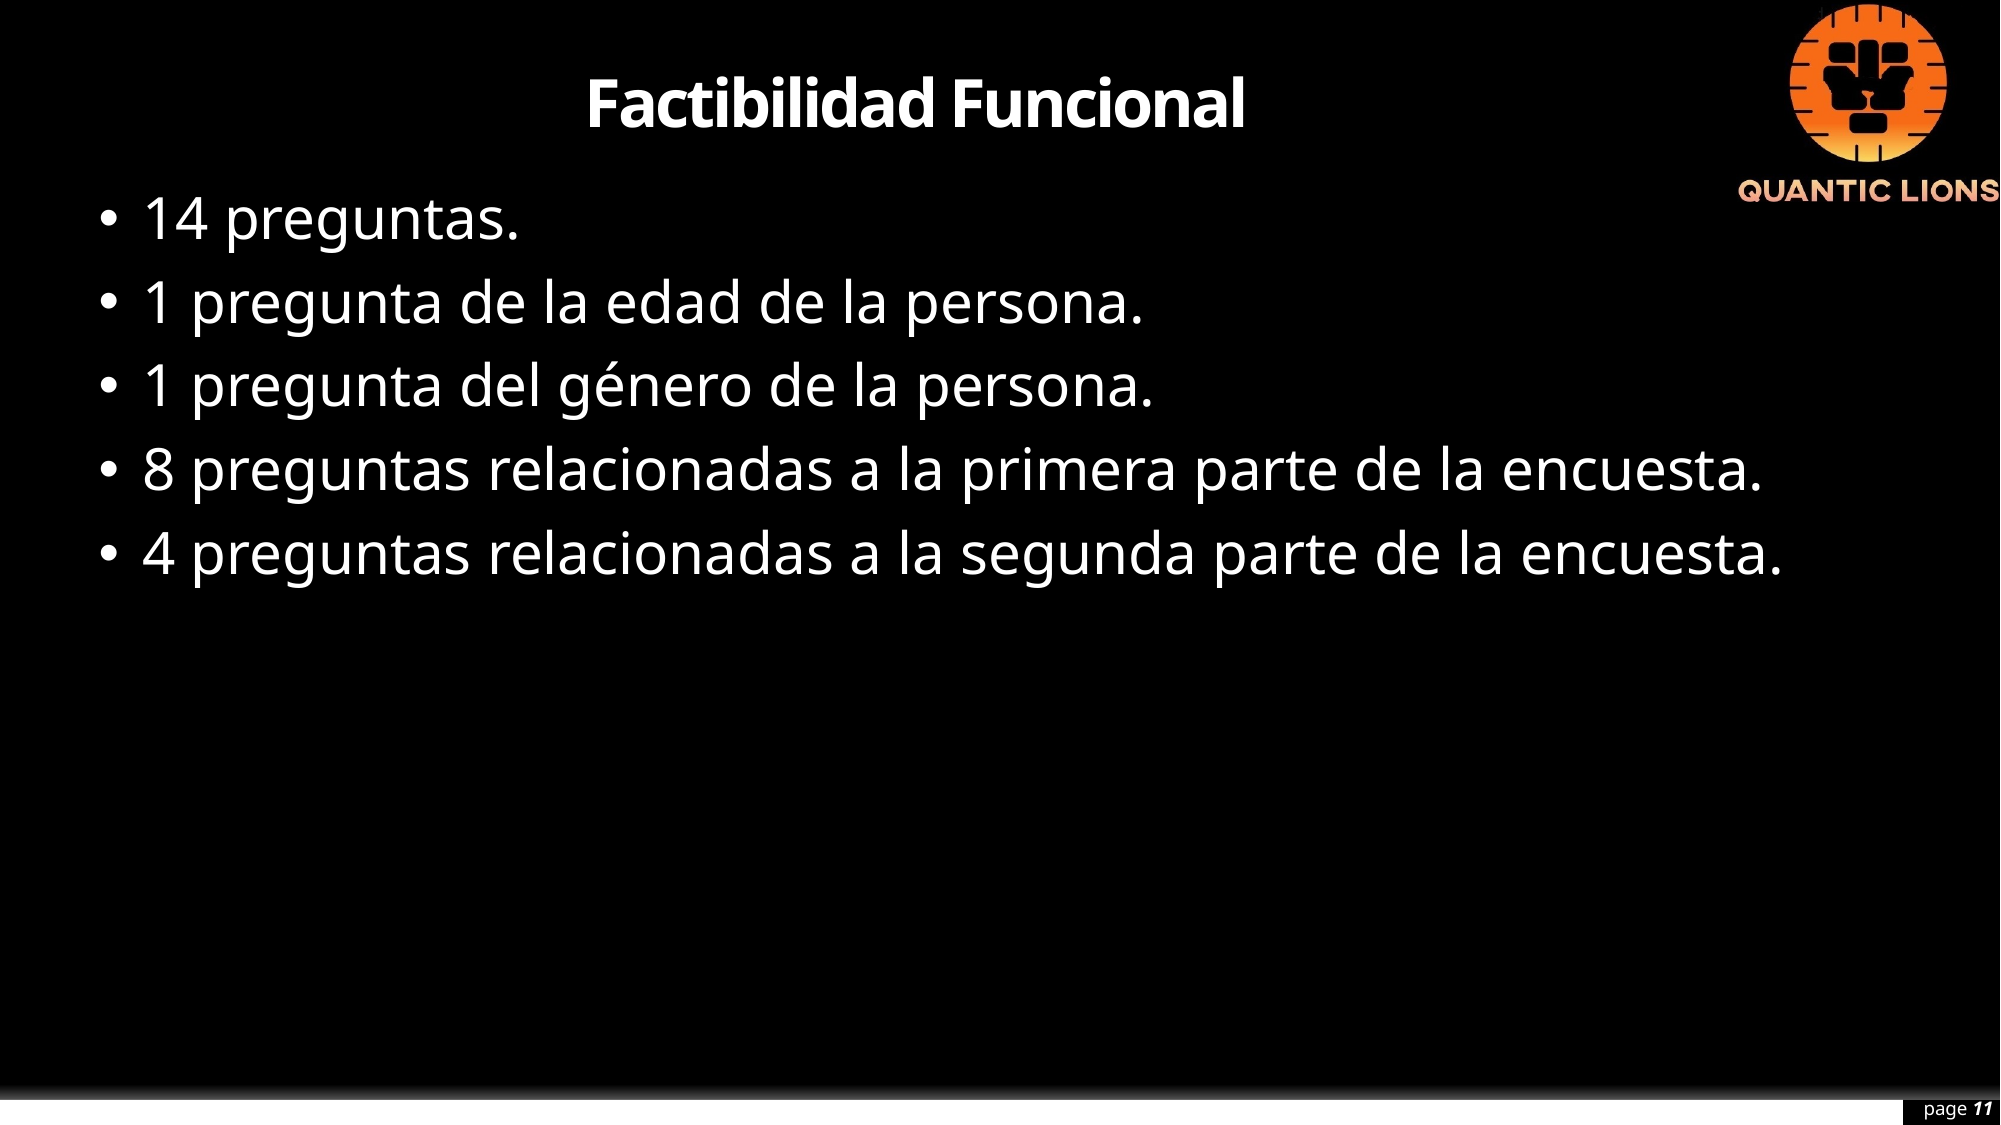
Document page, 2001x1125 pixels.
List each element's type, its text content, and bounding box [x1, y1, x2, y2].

list 14 preguntas. 1 pregunta de la edad de la persona. 1 pregunta del género de la persona. 8 preguntas relacionadas a la primera parte de la encuesta. 4 preguntas relacionadas a la segunda parte de la encuesta. [98, 188, 1904, 1016]
picture [1736, 2, 2000, 202]
slide_number page 11 [1903, 1096, 1994, 1123]
title Factibilidad Funcional [98, 70, 1735, 142]
